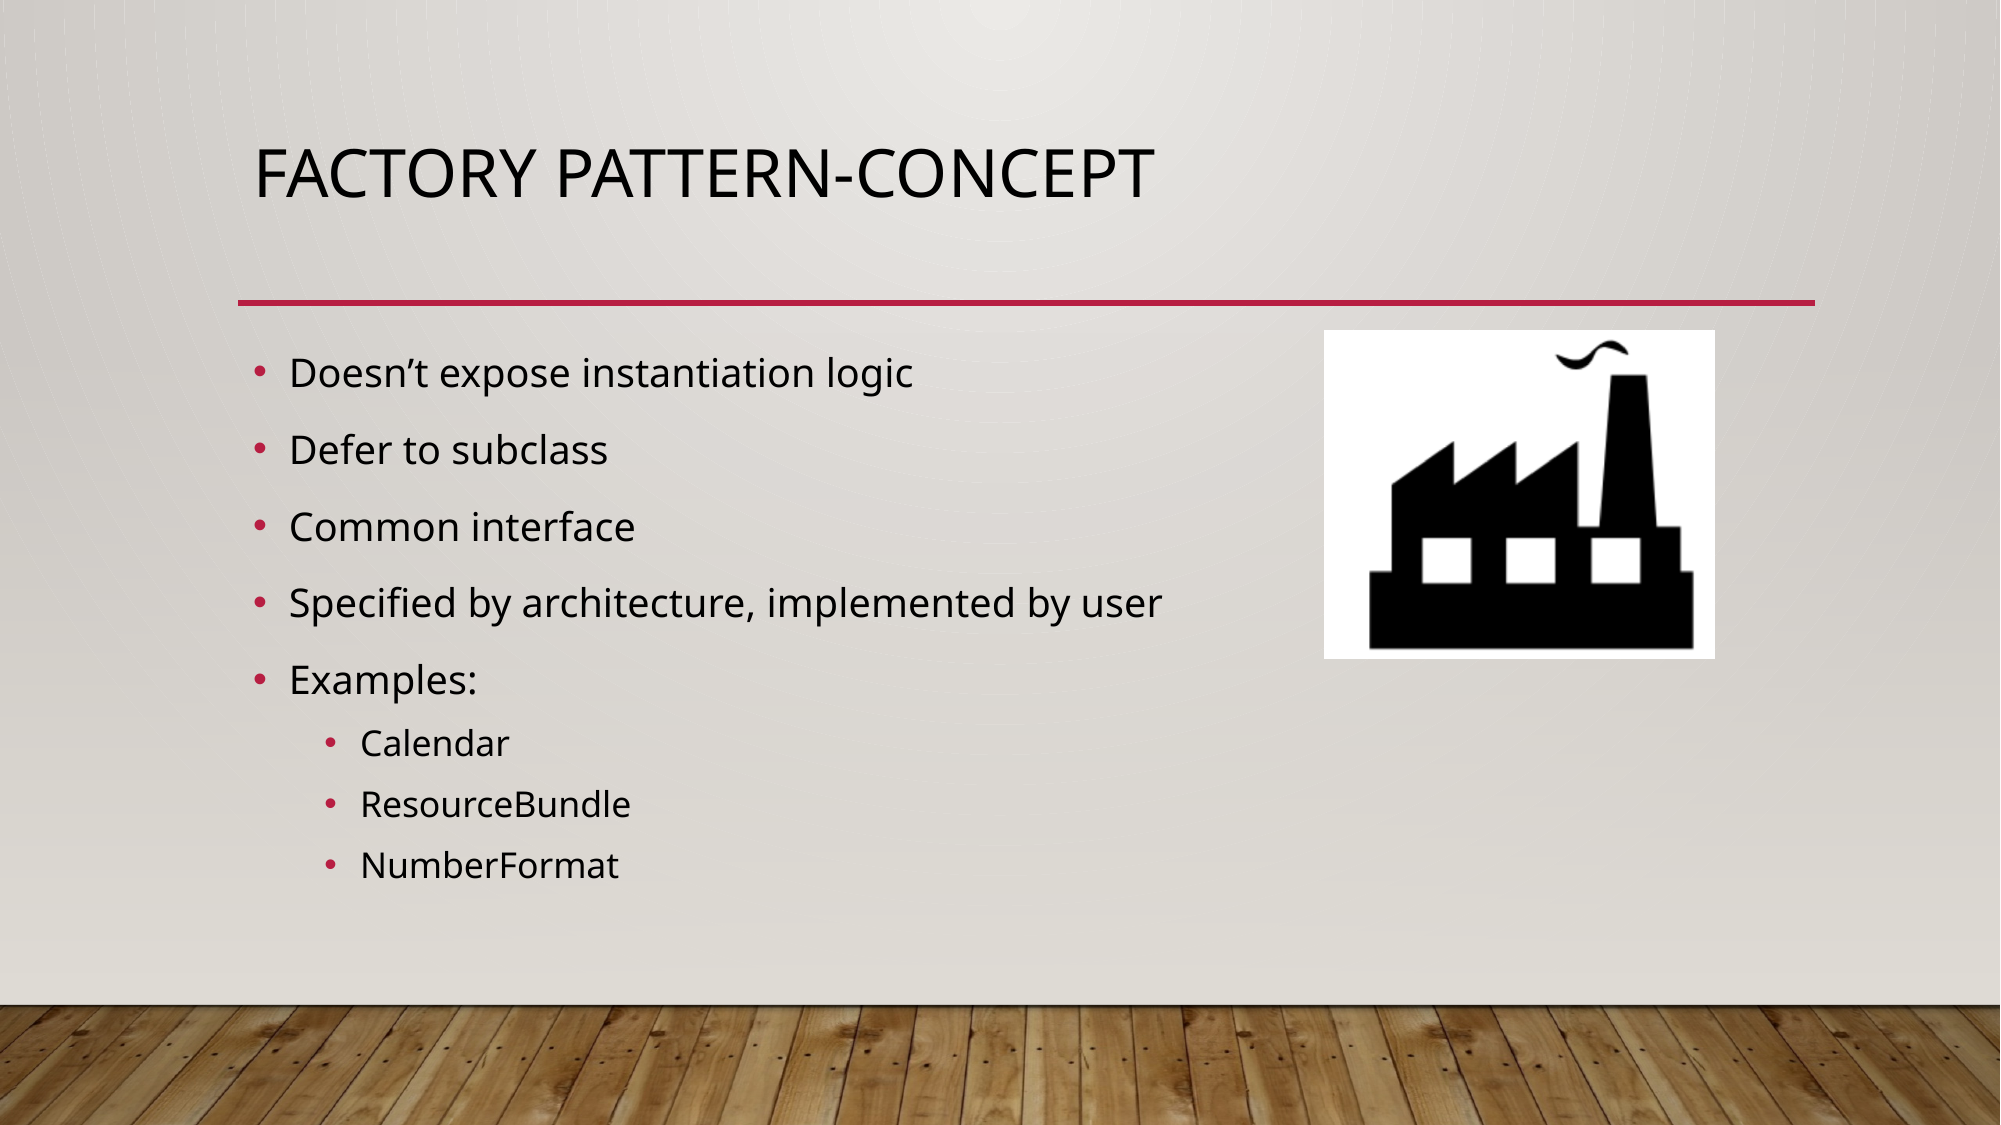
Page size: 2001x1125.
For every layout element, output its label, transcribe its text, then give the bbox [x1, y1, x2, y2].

title Factory Pattern-Concept [238, 131, 1814, 305]
picture [1324, 330, 1715, 659]
picture [0, 1005, 2000, 1125]
list Doesn’t expose instantiation logic Defer to subclass Common interface Specified by architecture, implemented by user Examples: Calendar ResourceBundle NumberFormat [238, 330, 1814, 897]
